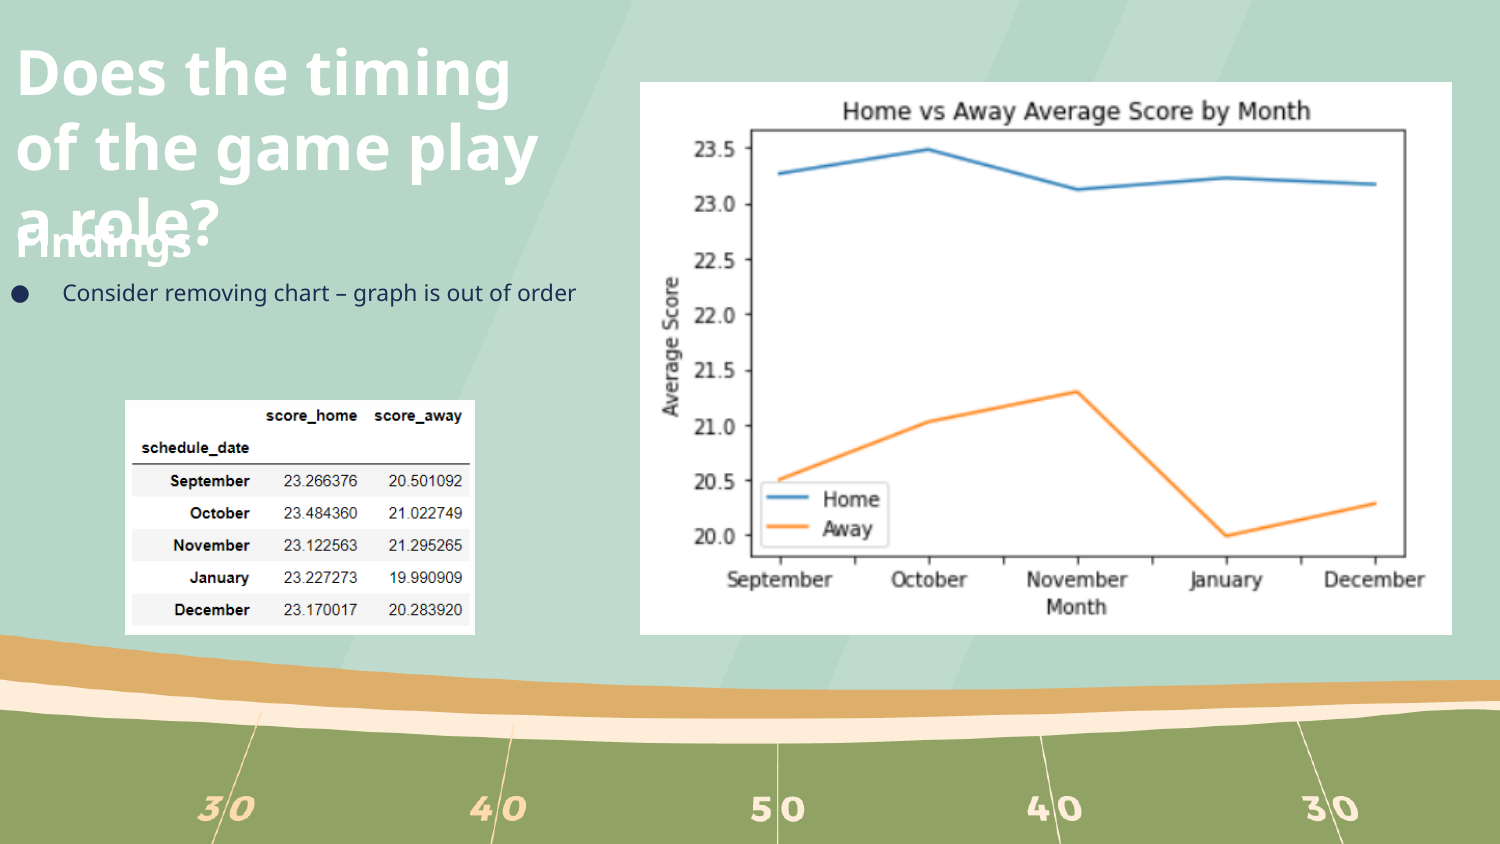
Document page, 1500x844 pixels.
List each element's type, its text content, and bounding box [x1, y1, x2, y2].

picture [0, 0, 1500, 844]
text_box Findings [15, 203, 197, 277]
title Does the timing of the game play a role? [0, 18, 568, 113]
text_box Consider removing chart – graph is out of order [0, 277, 613, 413]
